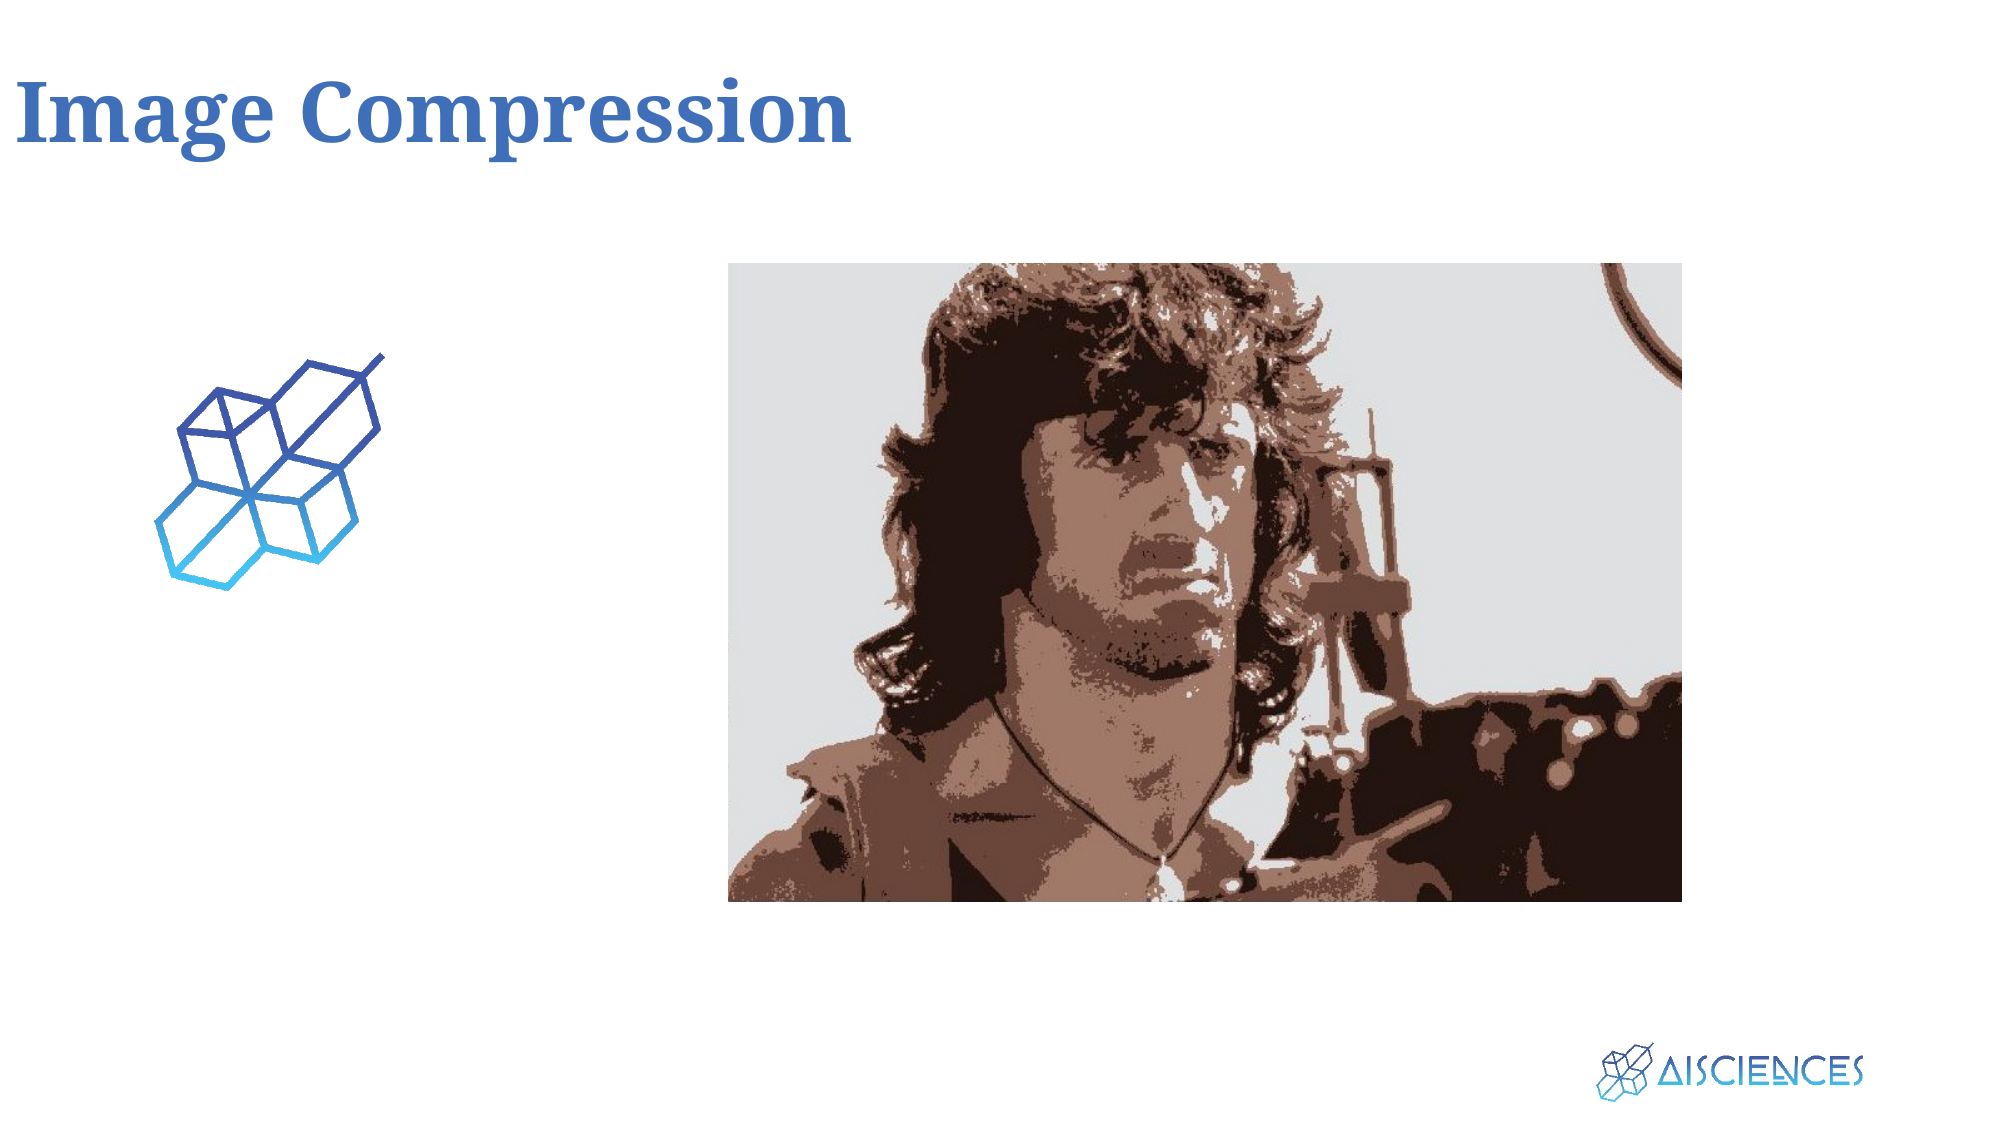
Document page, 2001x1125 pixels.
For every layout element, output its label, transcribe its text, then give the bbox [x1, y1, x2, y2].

title Image Compression [0, 0, 971, 169]
picture [728, 263, 1682, 902]
picture [1596, 1042, 1863, 1102]
picture [154, 352, 385, 591]
